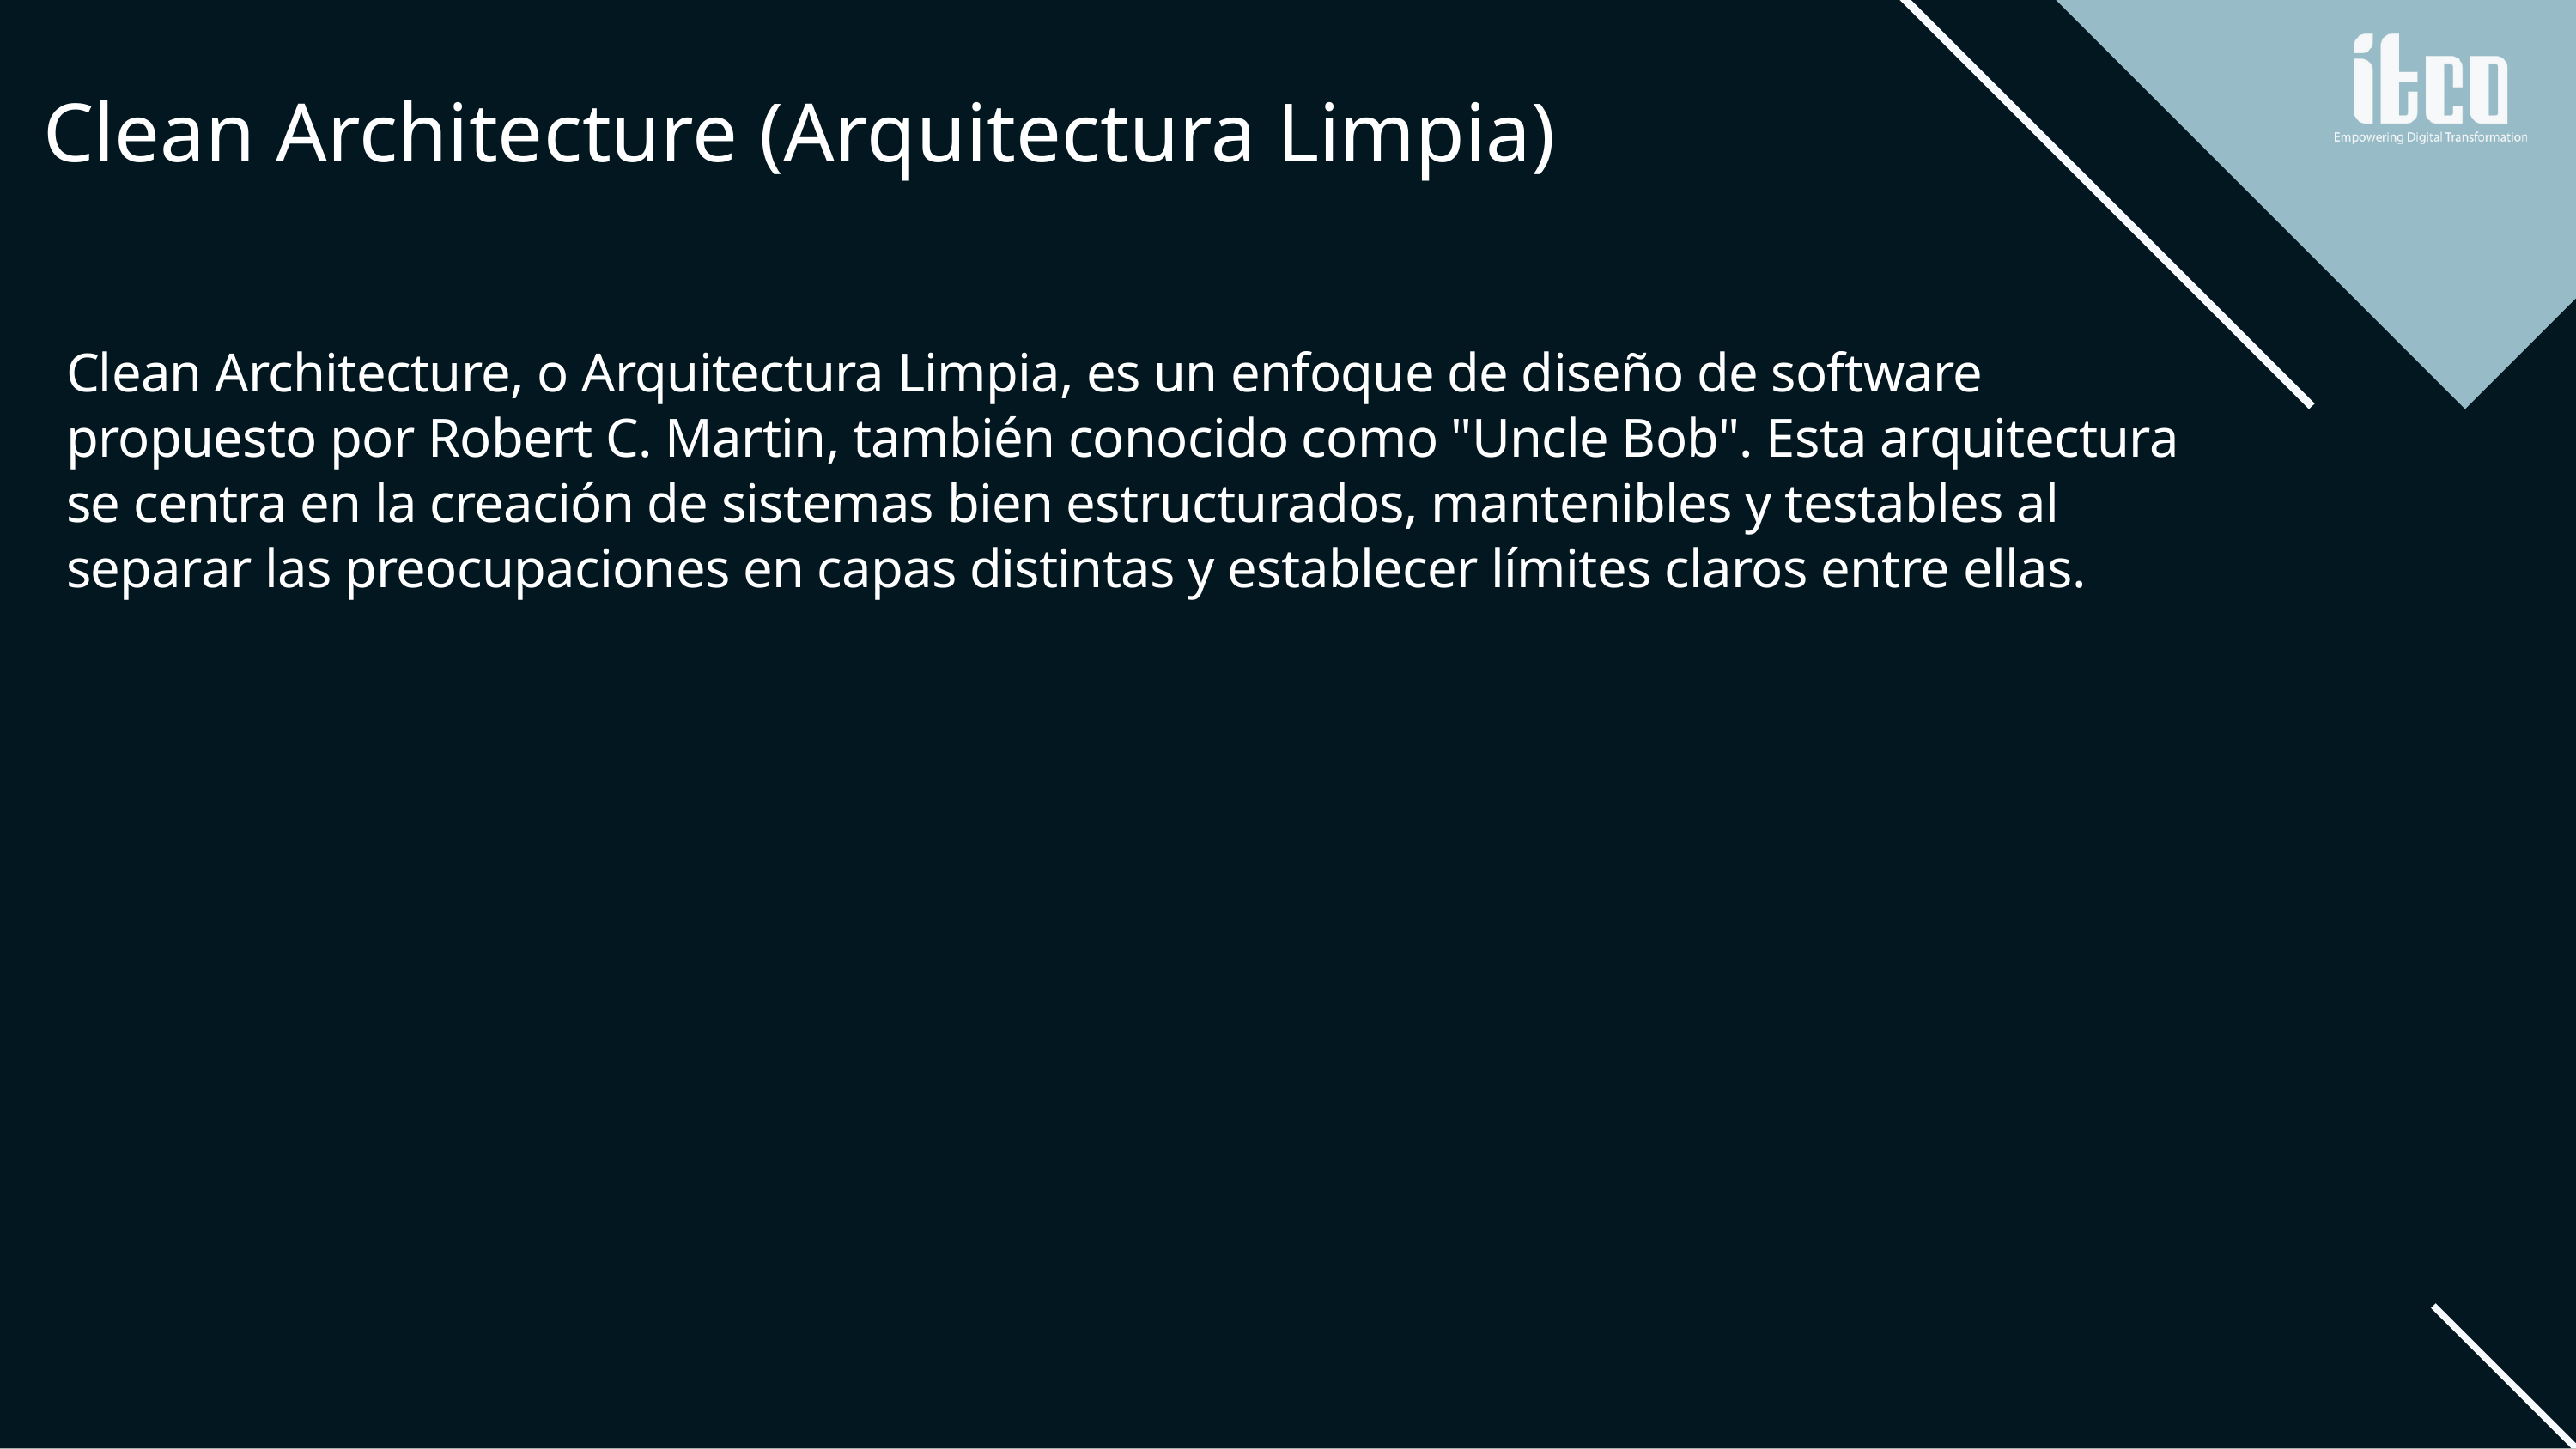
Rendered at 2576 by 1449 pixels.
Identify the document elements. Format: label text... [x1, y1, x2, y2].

text_box Clean Architecture, o Arquitectura Limpia, es un enfoque de diseño de software propuesto por Robert C. Martin, también conocido como "Uncle Bob". Esta arquitectura se centra en la creación de sistemas bien estructurados, mantenibles y testables al separar las preocupaciones en capas distintas y establecer límites claros entre ellas. [64, 336, 2282, 598]
text_box [2431, 1303, 2576, 1449]
title Clean Architecture (Arquitectura Limpia) [41, 78, 1862, 336]
picture [2335, 33, 2527, 145]
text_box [1899, 0, 2576, 409]
